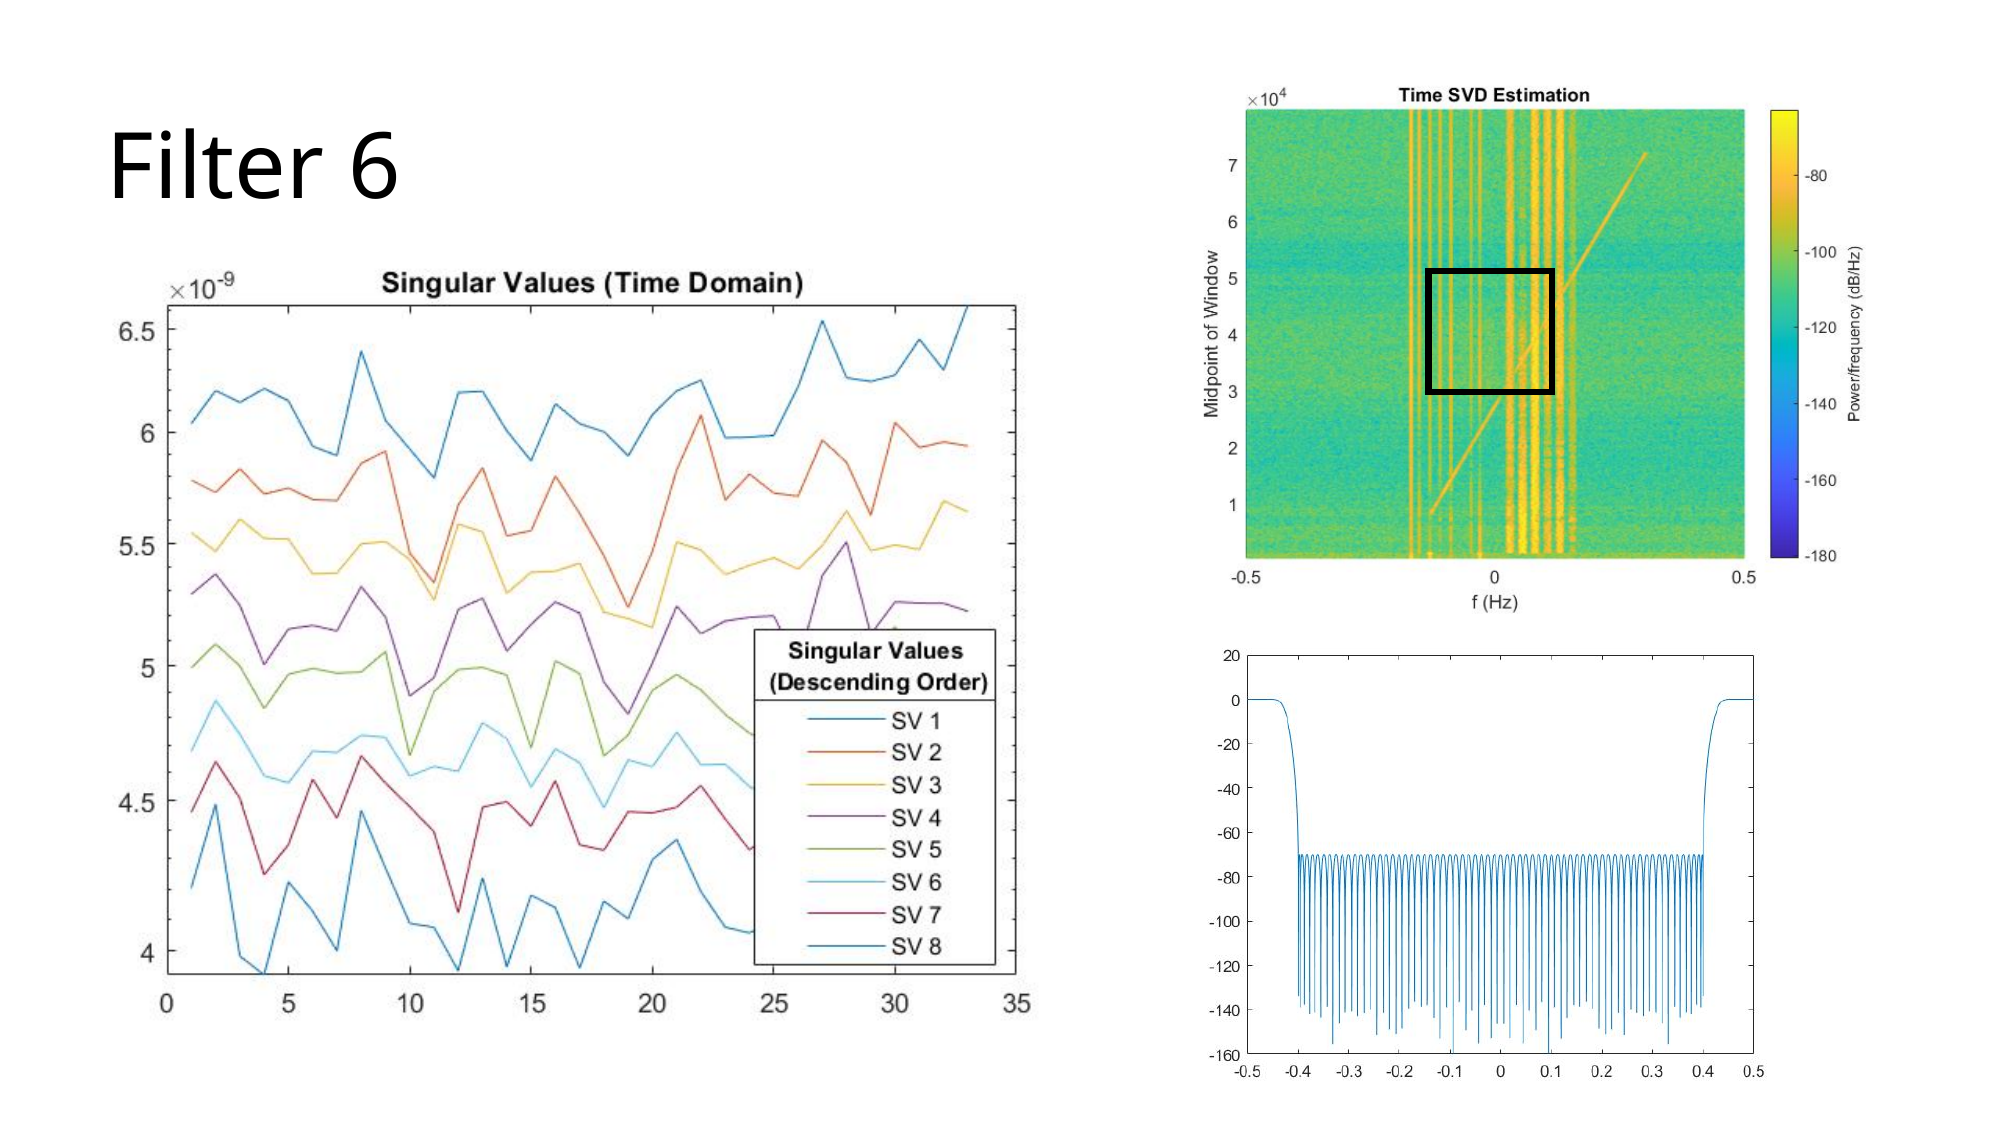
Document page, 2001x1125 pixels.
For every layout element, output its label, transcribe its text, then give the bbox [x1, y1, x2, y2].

picture [1162, 69, 1895, 1108]
title Filter 6 [91, 59, 1053, 244]
picture [25, 244, 1120, 1066]
